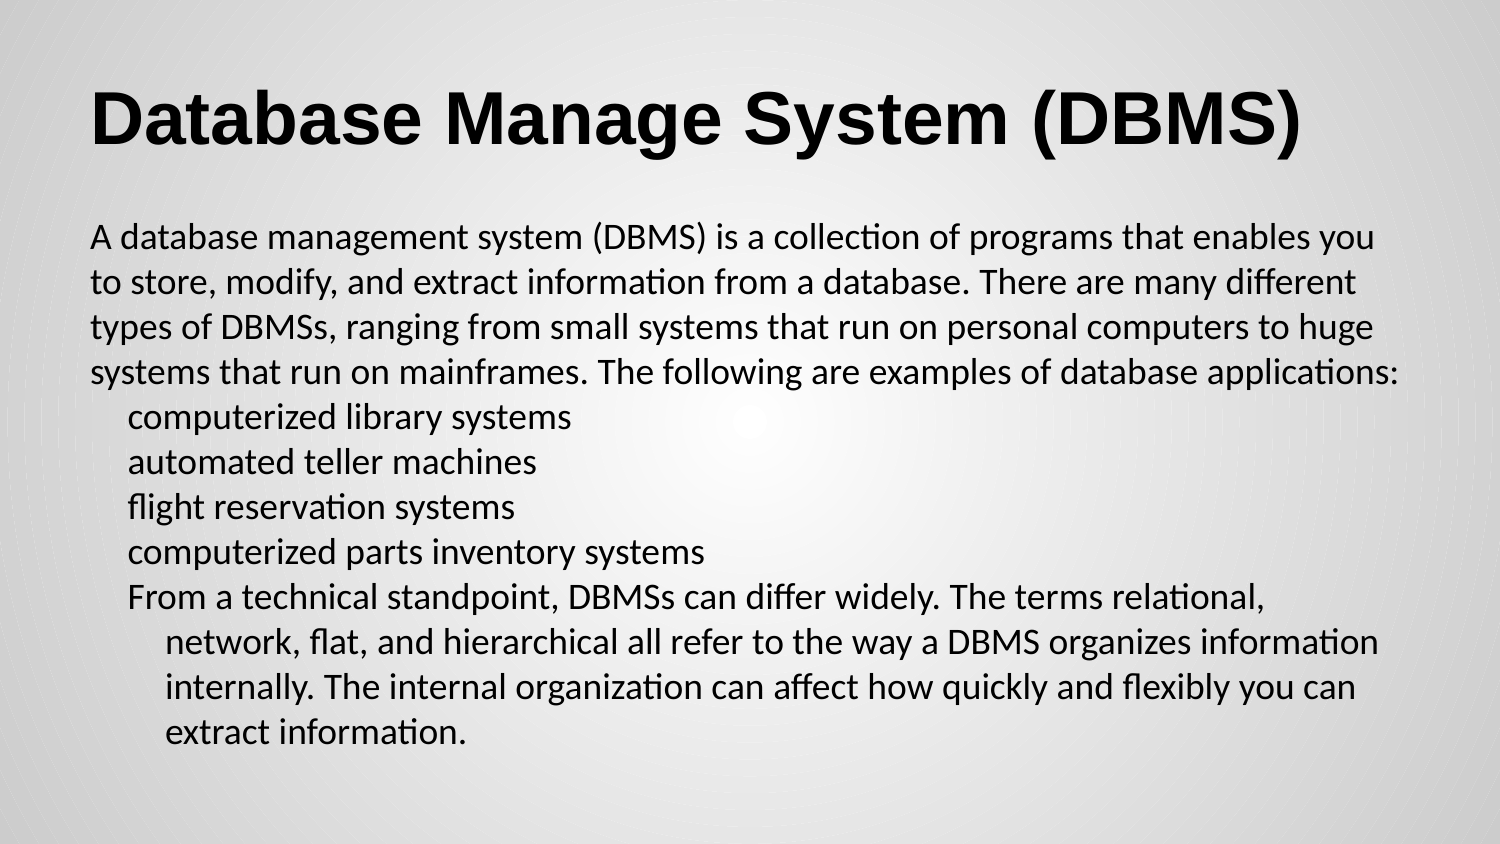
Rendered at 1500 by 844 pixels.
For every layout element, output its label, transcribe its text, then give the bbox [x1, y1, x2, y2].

list A database management system (DBMS) is a collection of programs that enables you to store, modify, and extract information from a database. There are many different types of DBMSs, ranging from small systems that run on personal computers to huge systems that run on mainframes. The following are examples of database applications: computerized library systems automated teller machines flight reservation systems computerized parts inventory systems From a technical standpoint, DBMSs can differ widely. The terms relational, network, flat, and hierarchical all refer to the way a DBMS organizes information internally. The internal organization can affect how quickly and flexibly you can extract information. [75, 196, 1425, 808]
title Database Manage System (DBMS) [75, 33, 1425, 175]
